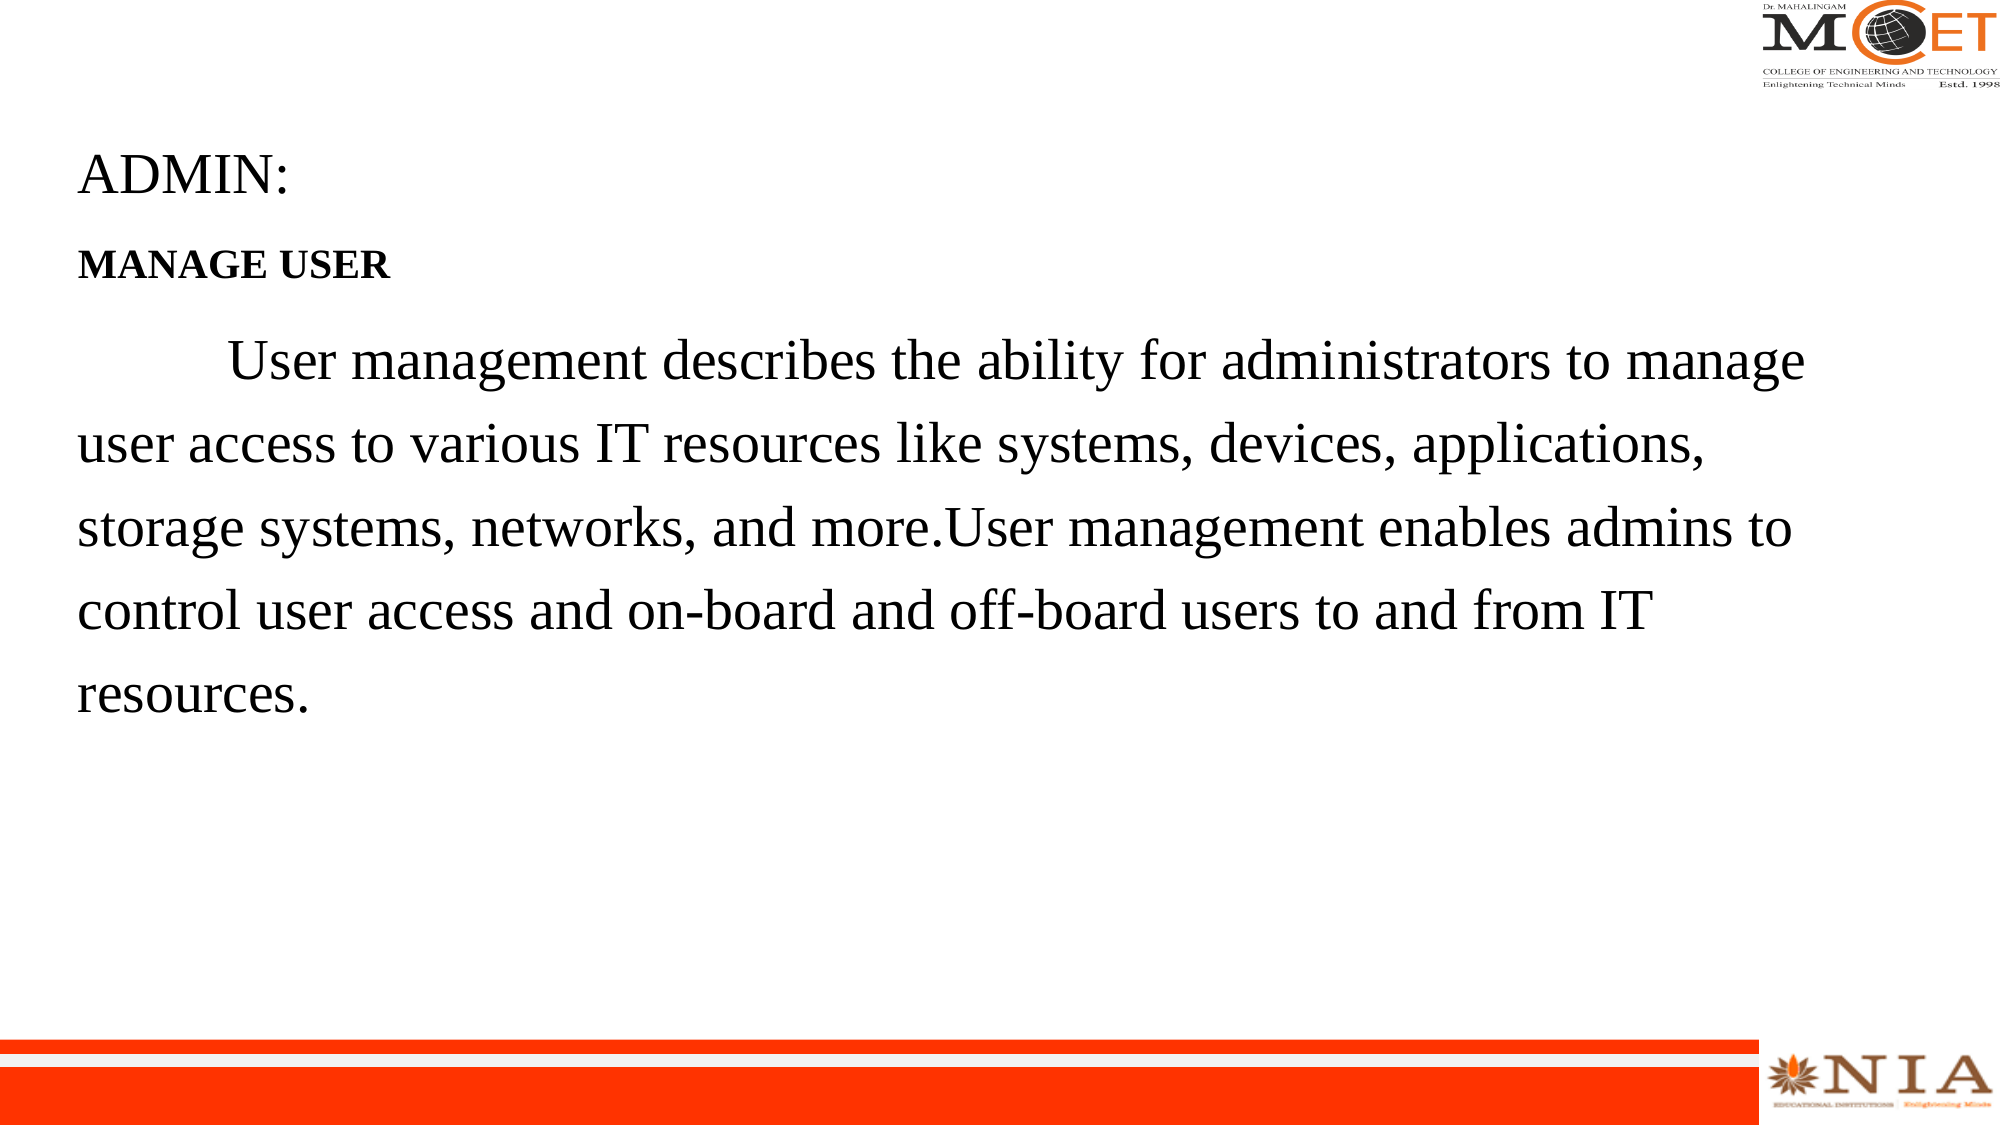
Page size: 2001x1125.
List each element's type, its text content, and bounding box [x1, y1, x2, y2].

picture [1759, 1035, 2000, 1125]
picture [1761, 0, 2000, 90]
list ADMIN: MANAGE USER User management describes the ability for administrators to manage user access to various IT resources like systems, devices, applications, storage systems, networks, and more.User management enables admins to control user access and on-board and off-board users to and from IT resources. [56, 111, 1891, 761]
